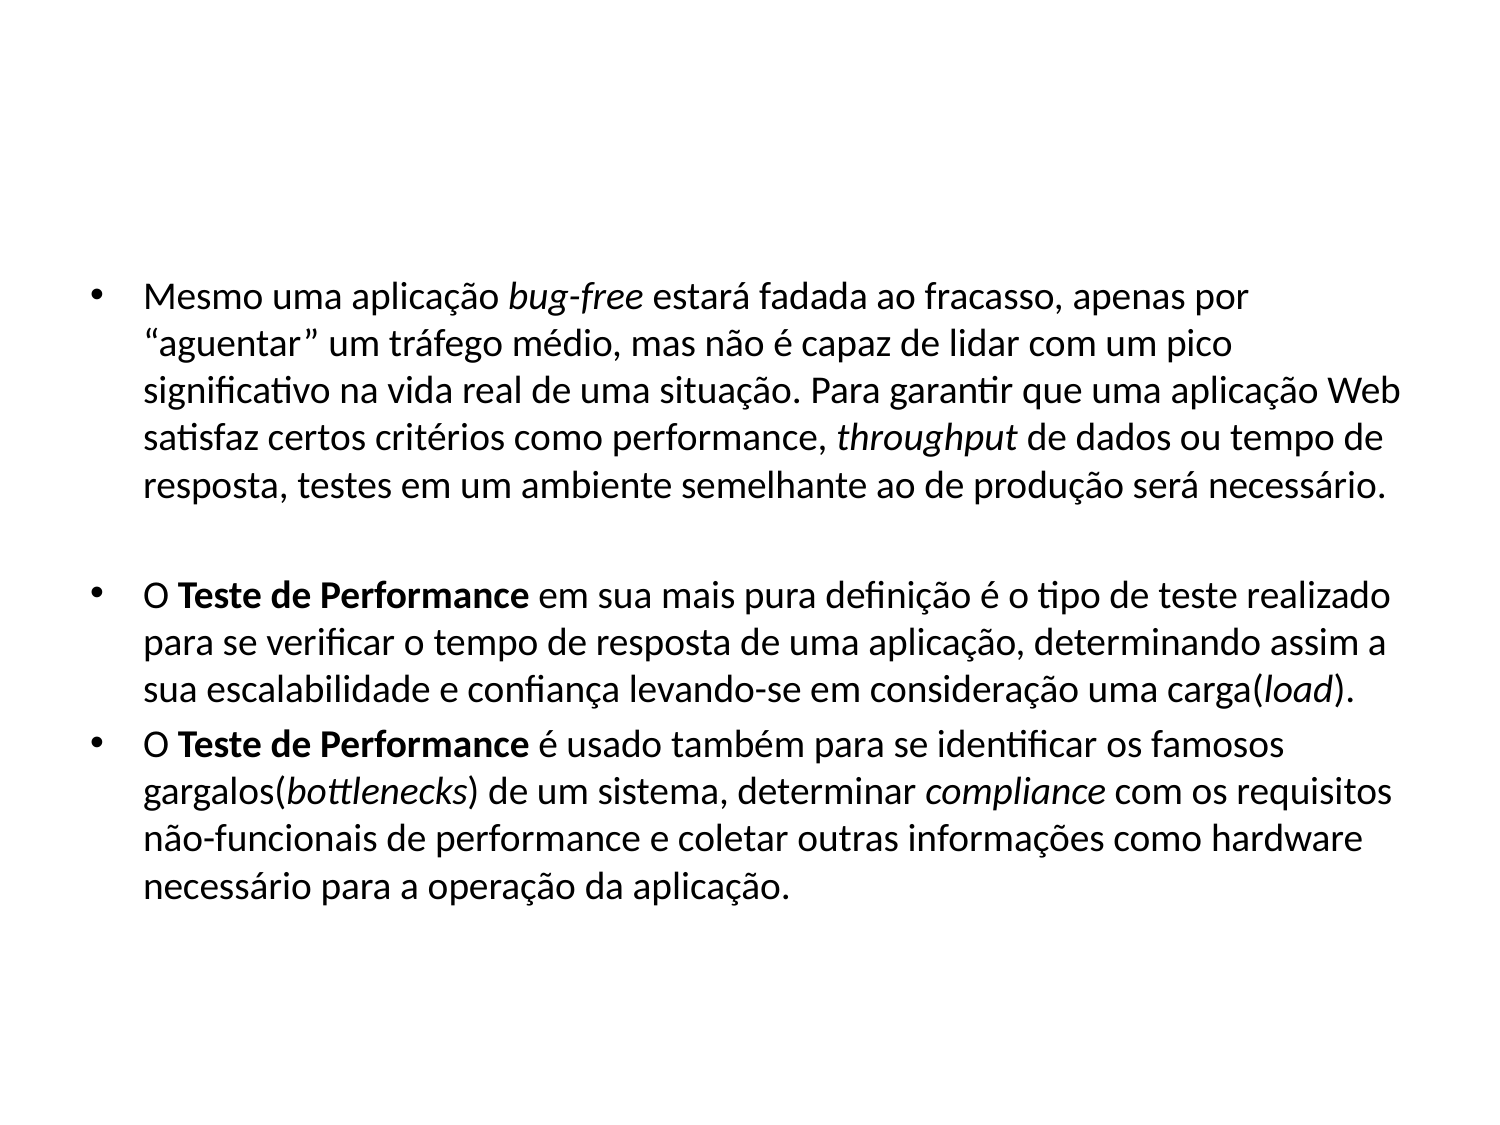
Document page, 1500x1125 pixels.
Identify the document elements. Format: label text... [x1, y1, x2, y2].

list Mesmo uma aplicação bug-free estará fadada ao fracasso, apenas por “aguentar” um tráfego médio, mas não é capaz de lidar com um pico significativo na vida real de uma situação. Para garantir que uma aplicação Web satisfaz certos critérios como performance, throughput de dados ou tempo de resposta, testes em um ambiente semelhante ao de produção será necessário. O Teste de Performance em sua mais pura definição é o tipo de teste realizado para se verificar o tempo de resposta de uma aplicação, determinando assim a sua escalabilidade e confiança levando-se em consideração uma carga(load). O Teste de Performance é usado também para se identificar os famosos gargalos(bottlenecks) de um sistema, determinar compliance com os requisitos não-funcionais de performance e coletar outras informações como hardware necessário para a operação da aplicação. [75, 262, 1425, 1005]
